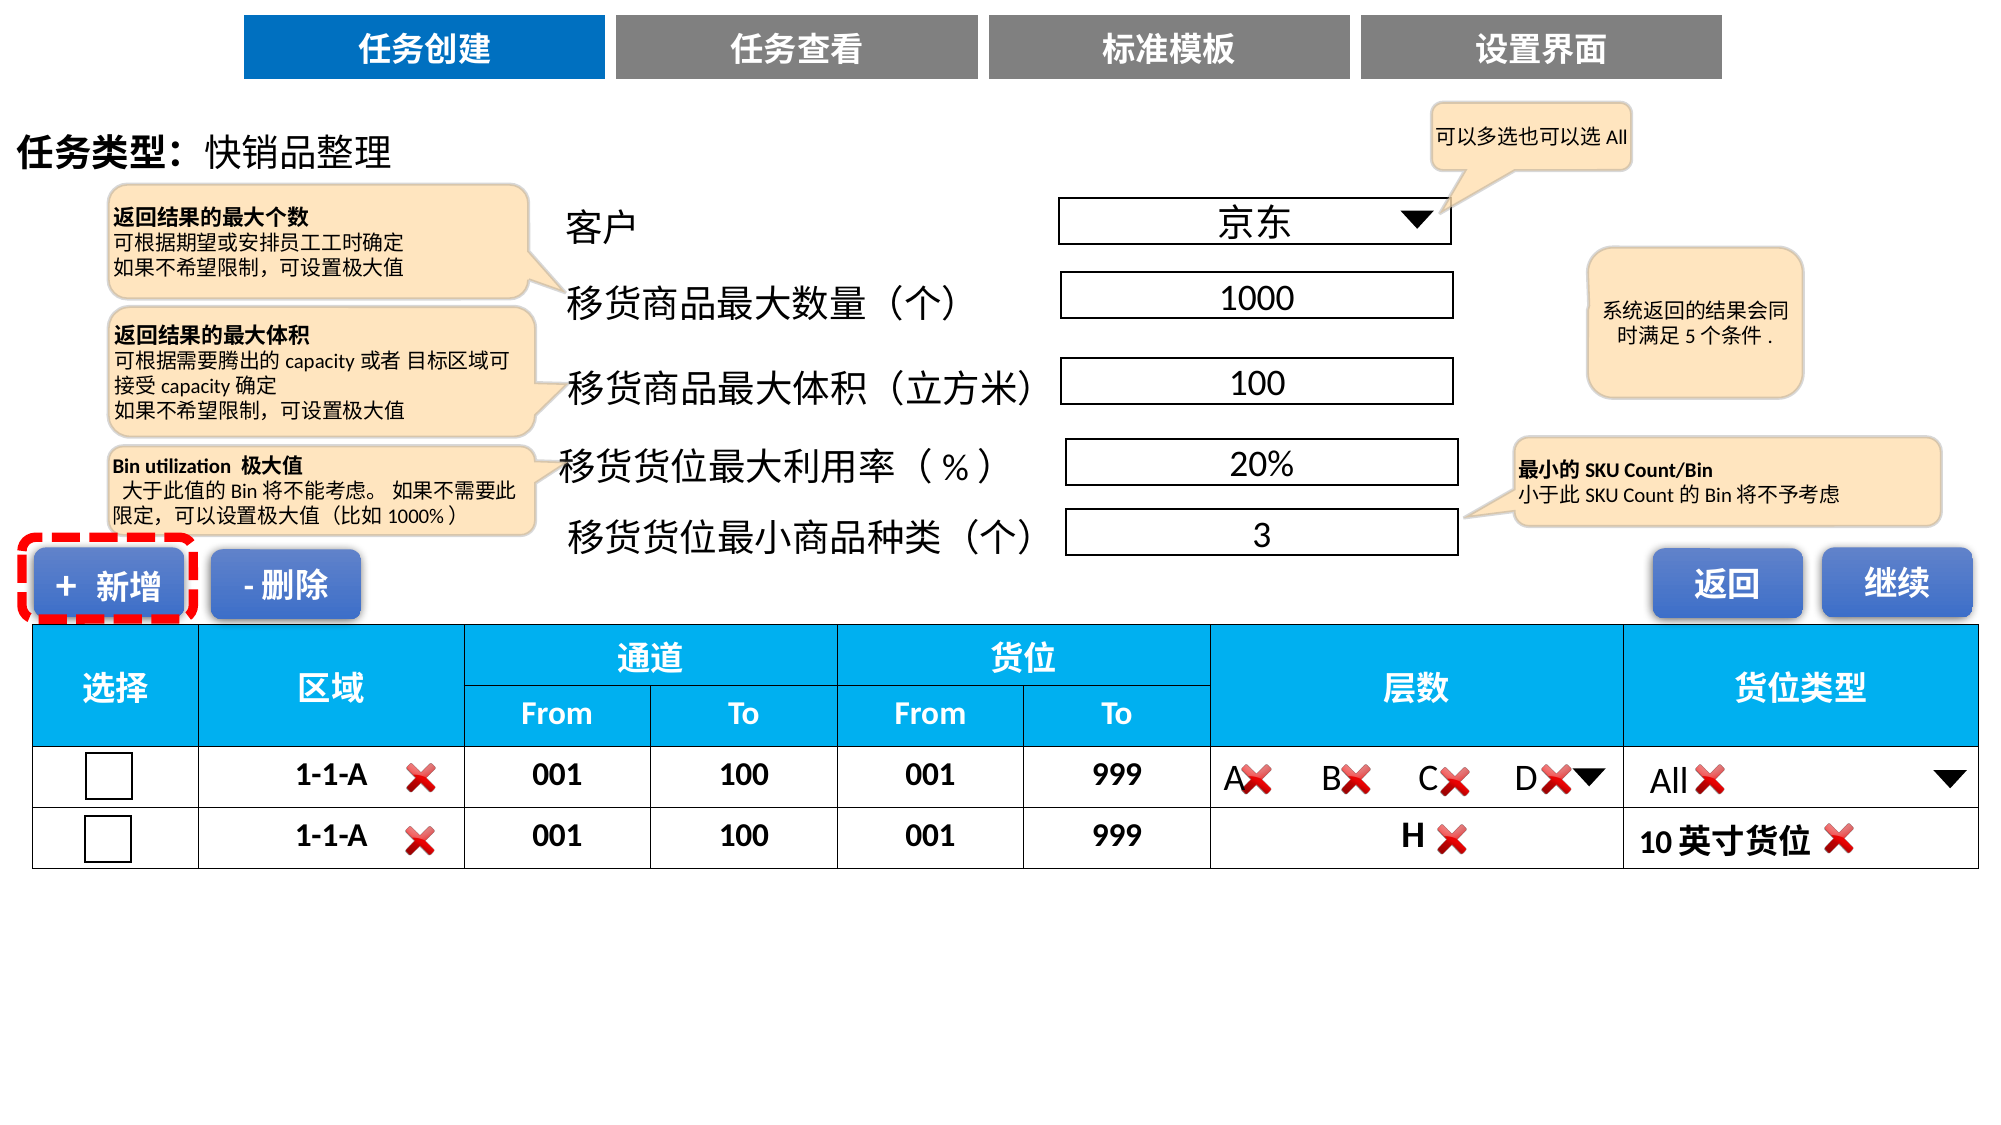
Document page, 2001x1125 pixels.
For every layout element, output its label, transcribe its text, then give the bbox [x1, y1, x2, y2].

text_box A B C D [1208, 745, 1600, 806]
text_box 返回结果的最大体积 可根据需要腾出的capacity或者 目标区域可接受capacity确定 如果不希望限制，可设置极大值 [106, 305, 571, 439]
text_box 客户 [550, 196, 656, 257]
text_box 系统返回的结果会同时满足5个条件. [1586, 245, 1805, 400]
picture [1822, 818, 1857, 854]
table_cell 001 [838, 808, 1023, 868]
text_box 返回结果的最大个数 可根据期望或安排员工工时确定 如果不希望限制，可设置极大值 [107, 183, 567, 300]
text_box 移货商品最大数量（个） [552, 272, 995, 332]
table_cell [33, 808, 198, 868]
table_cell H [1211, 808, 1623, 868]
table_cell 1-1-A [199, 747, 464, 807]
table_header 任务查看 [616, 15, 978, 79]
text_box -删除 [210, 549, 362, 620]
picture [1435, 819, 1470, 855]
table_cell To [651, 686, 837, 746]
text_box [1400, 210, 1434, 229]
text_box [84, 815, 132, 863]
text_box 京东 [1058, 197, 1452, 245]
table_cell 100 [651, 808, 837, 868]
text_box [20, 536, 195, 621]
table_cell 999 [1024, 808, 1210, 868]
text_box 继续 [1822, 547, 1973, 618]
table_cell 1-1-A [199, 808, 464, 868]
table_header 区域 [199, 625, 464, 746]
table_header 货位 [838, 625, 1210, 685]
text_box 任务类型：快销品整理 [2, 121, 407, 182]
table_cell 999 [1024, 747, 1210, 807]
text_box [1600, 768, 1606, 775]
picture [1339, 760, 1374, 795]
text_box 返回 [1652, 548, 1804, 619]
table_cell 001 [465, 808, 650, 868]
picture [1239, 759, 1275, 795]
text_box 可以多选也可以选All [1430, 101, 1633, 215]
table_header 任务创建 [244, 15, 605, 79]
table_cell 10英寸货位 [1624, 808, 1978, 868]
picture [1438, 762, 1473, 797]
table_header 货位类型 [1624, 625, 1978, 746]
text_box 最小的SKU Count/Bin 小于此SKU Count的Bin将不予考虑 [1462, 435, 1943, 528]
table_cell 001 [838, 747, 1023, 807]
text_box [1933, 770, 1967, 789]
text_box [85, 752, 133, 800]
text_box Bin utilization 极大值 大于此值的Bin将不能考虑。 如果不需要此限定，可以设置极大值（比如1000%） [107, 444, 572, 537]
picture [1693, 759, 1728, 795]
table_cell 001 [465, 747, 650, 807]
text_box 3 [1065, 508, 1459, 556]
table_cell From [838, 686, 1023, 746]
table_header 层数 [1211, 625, 1623, 746]
table_cell 100 [651, 747, 837, 807]
table_cell [1211, 747, 1623, 807]
text_box All [1635, 748, 1728, 809]
table_header 通道 [465, 625, 837, 685]
table_cell [33, 747, 198, 807]
table_cell From [465, 686, 650, 746]
picture [1539, 759, 1575, 795]
table_cell To [1024, 686, 1210, 746]
text_box 100 [1060, 357, 1454, 405]
table_header 设置界面 [1361, 15, 1722, 79]
table_header 标准模板 [989, 15, 1350, 79]
text_box 20% [1065, 438, 1459, 486]
text_box 移货商品最大体积（立方米） [552, 357, 1071, 418]
text_box 1000 [1060, 271, 1454, 319]
table_header 选择 [33, 625, 198, 746]
picture [403, 821, 438, 857]
text_box 移货货位最小商品种类（个） [552, 506, 1070, 566]
text_box 移货货位最大利用率（%） [543, 435, 1031, 496]
table_cell [1624, 747, 1978, 807]
picture [404, 758, 439, 794]
